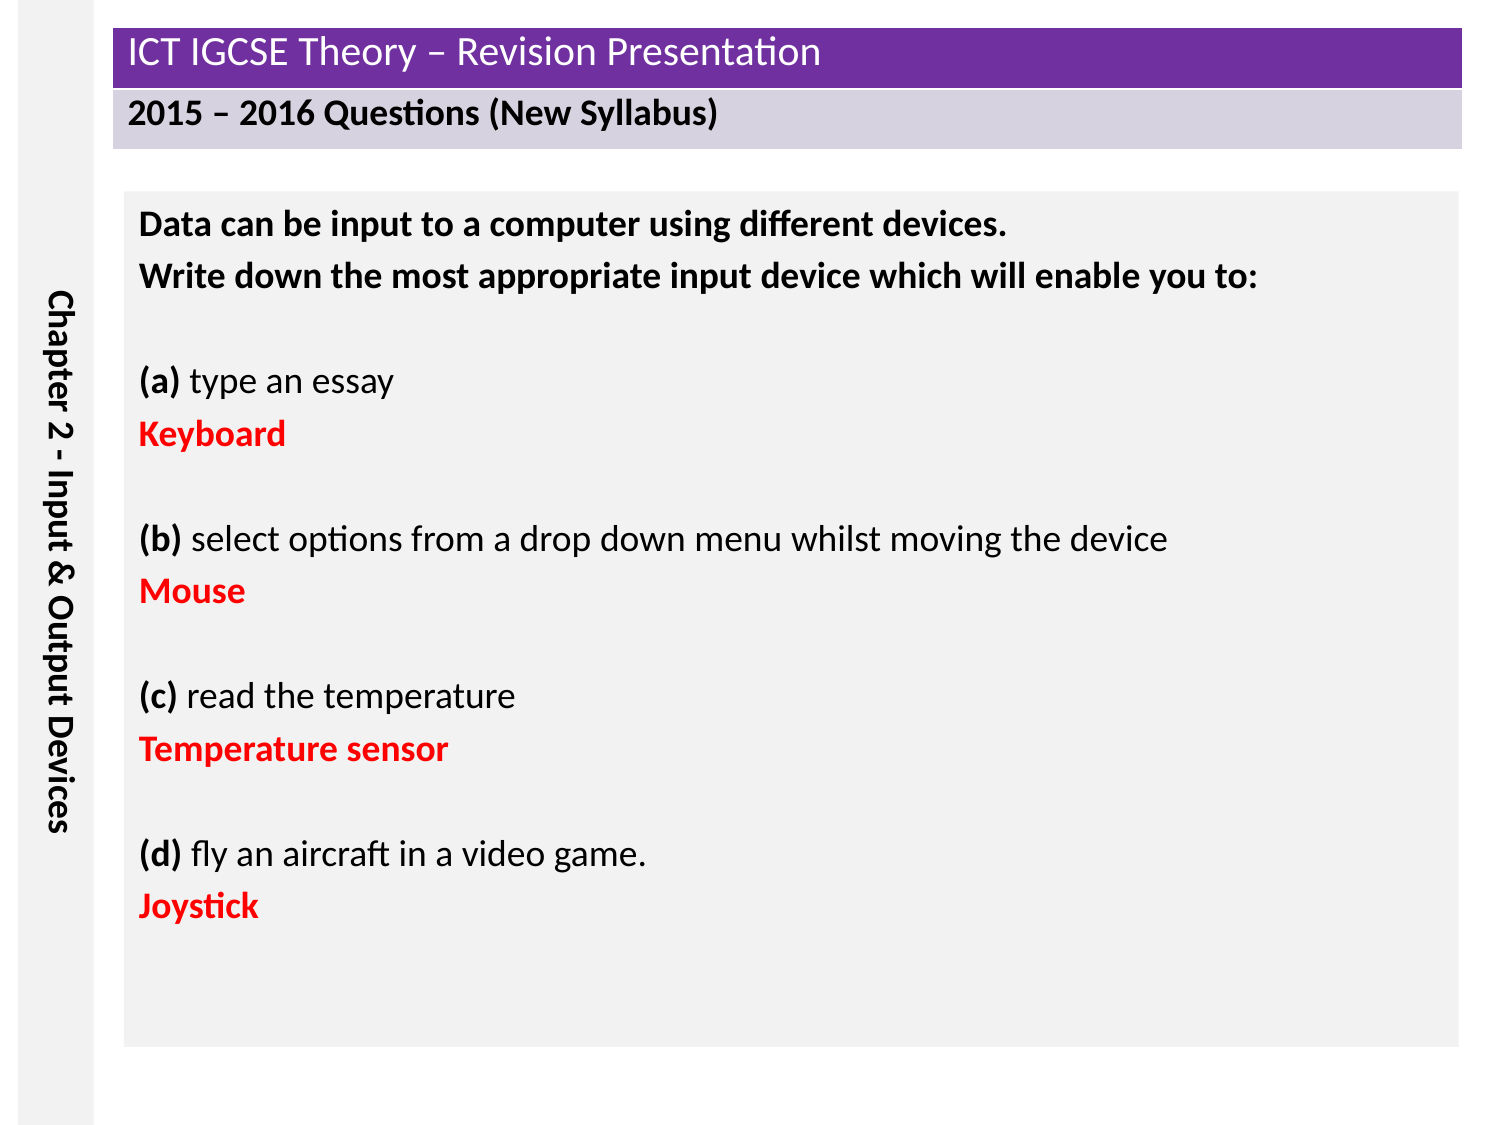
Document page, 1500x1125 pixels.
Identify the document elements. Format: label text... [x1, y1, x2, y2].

list Data can be input to a computer using different devices. Write down the most appropriate input device which will enable you to: (a) type an essay Keyboard (b) select options from a drop down menu whilst moving the device Mouse (c) read the temperature Temperature sensor (d) fly an aircraft in a video game. Joystick [123, 191, 1459, 1047]
